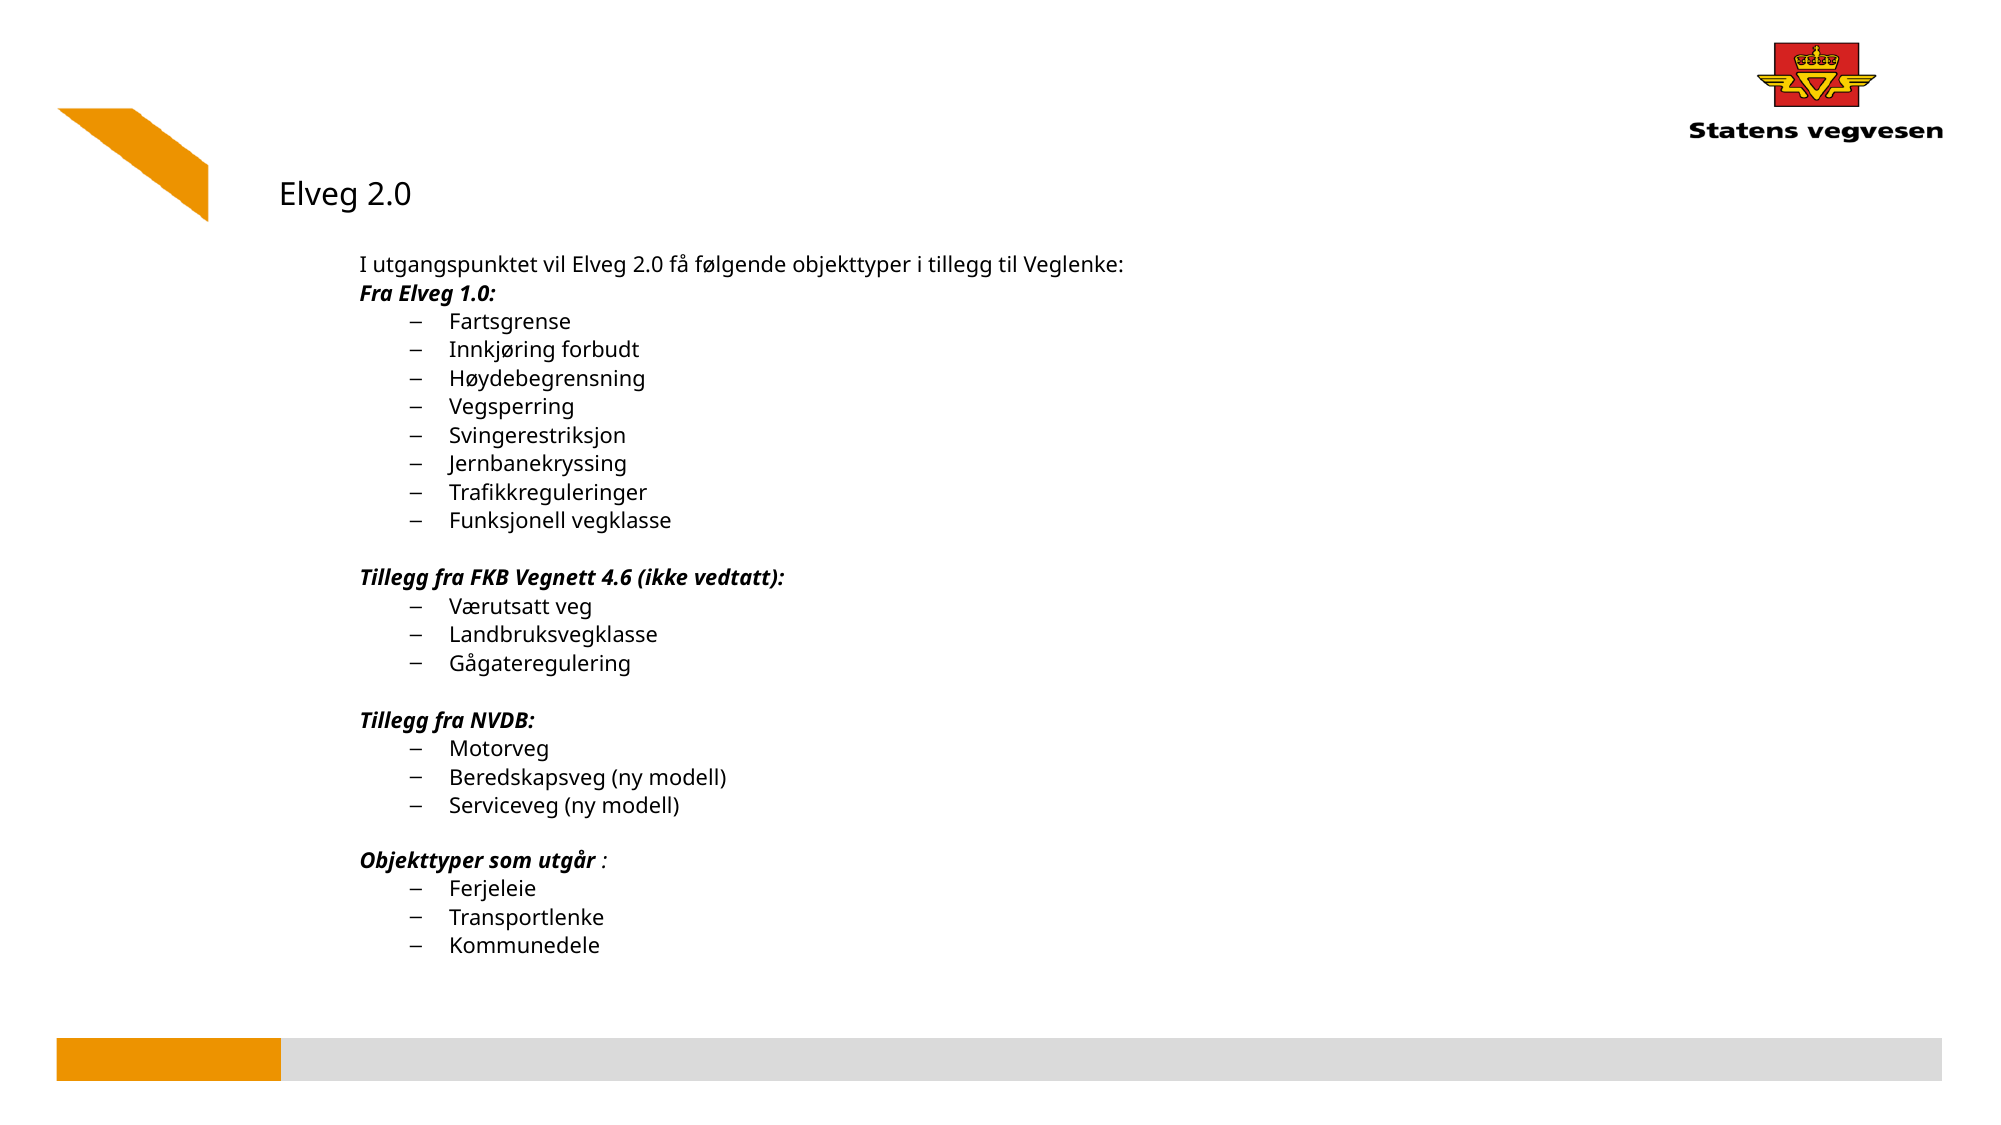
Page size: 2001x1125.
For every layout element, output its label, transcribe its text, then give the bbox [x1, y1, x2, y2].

picture [0, 0, 222, 230]
title Elveg 2.0 [278, 173, 1810, 251]
picture [1670, 0, 2000, 145]
list I utgangspunktet vil Elveg 2.0 få følgende objekttyper i tillegg til Veglenke: Fra Elveg 1.0: Fartsgrense Innkjøring forbudt Høydebegrensning Vegsperring Svingerestriksjon Jernbanekryssing Trafikkreguleringer Funksjonell vegklasse Tillegg fra FKB Vegnett 4.6 (ikke vedtatt): Værutsatt veg Landbruksvegklasse Gågateregulering Tillegg fra NVDB: Motorveg Beredskapsveg (ny modell) Serviceveg (ny modell) Objekttyper som utgår : Ferjeleie Transportlenke Kommunedele [359, 250, 1939, 1007]
